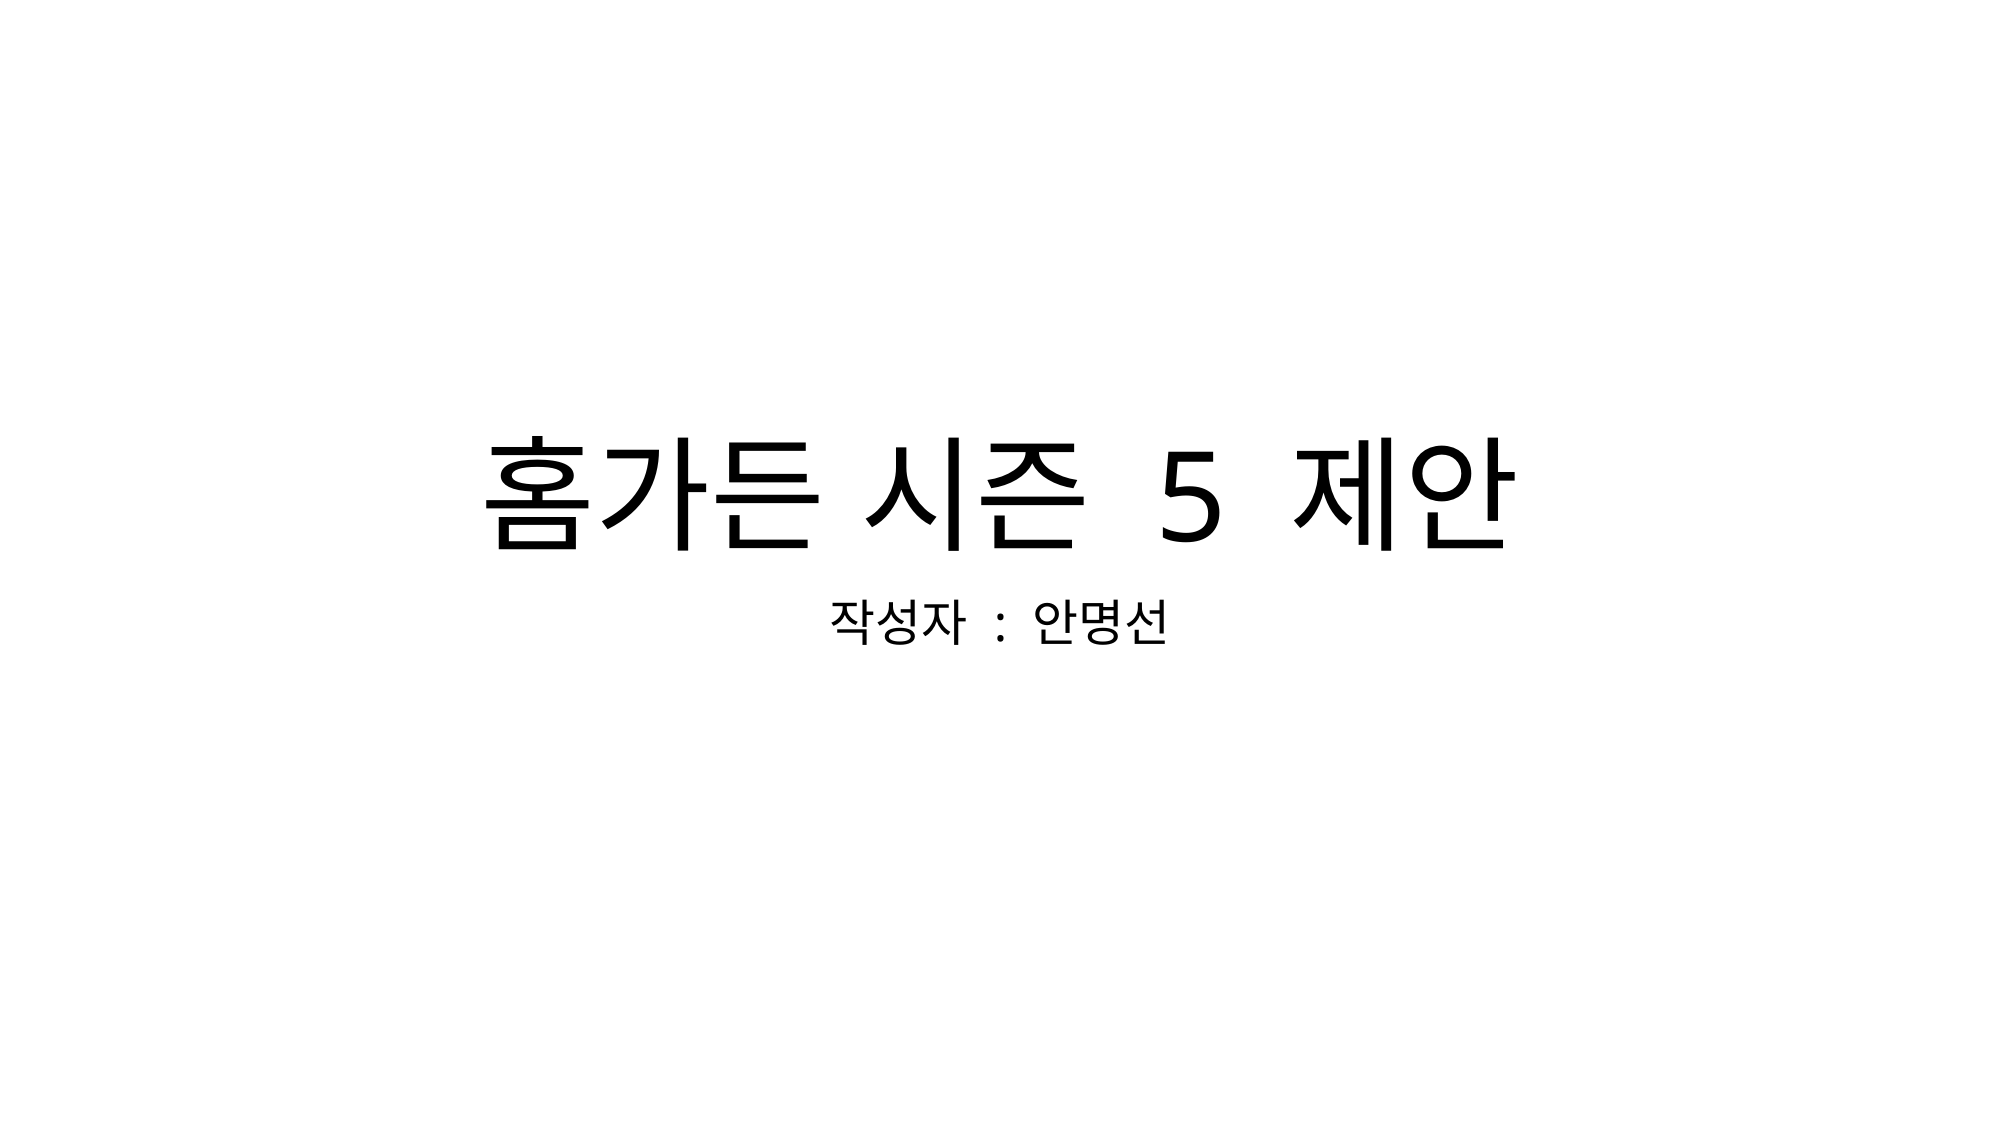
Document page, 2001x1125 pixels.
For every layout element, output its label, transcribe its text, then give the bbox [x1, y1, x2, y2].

title 홈가든 시즌 5 제안 [249, 184, 1750, 576]
subtitle 작성자 : 안명선 [249, 590, 1750, 863]
